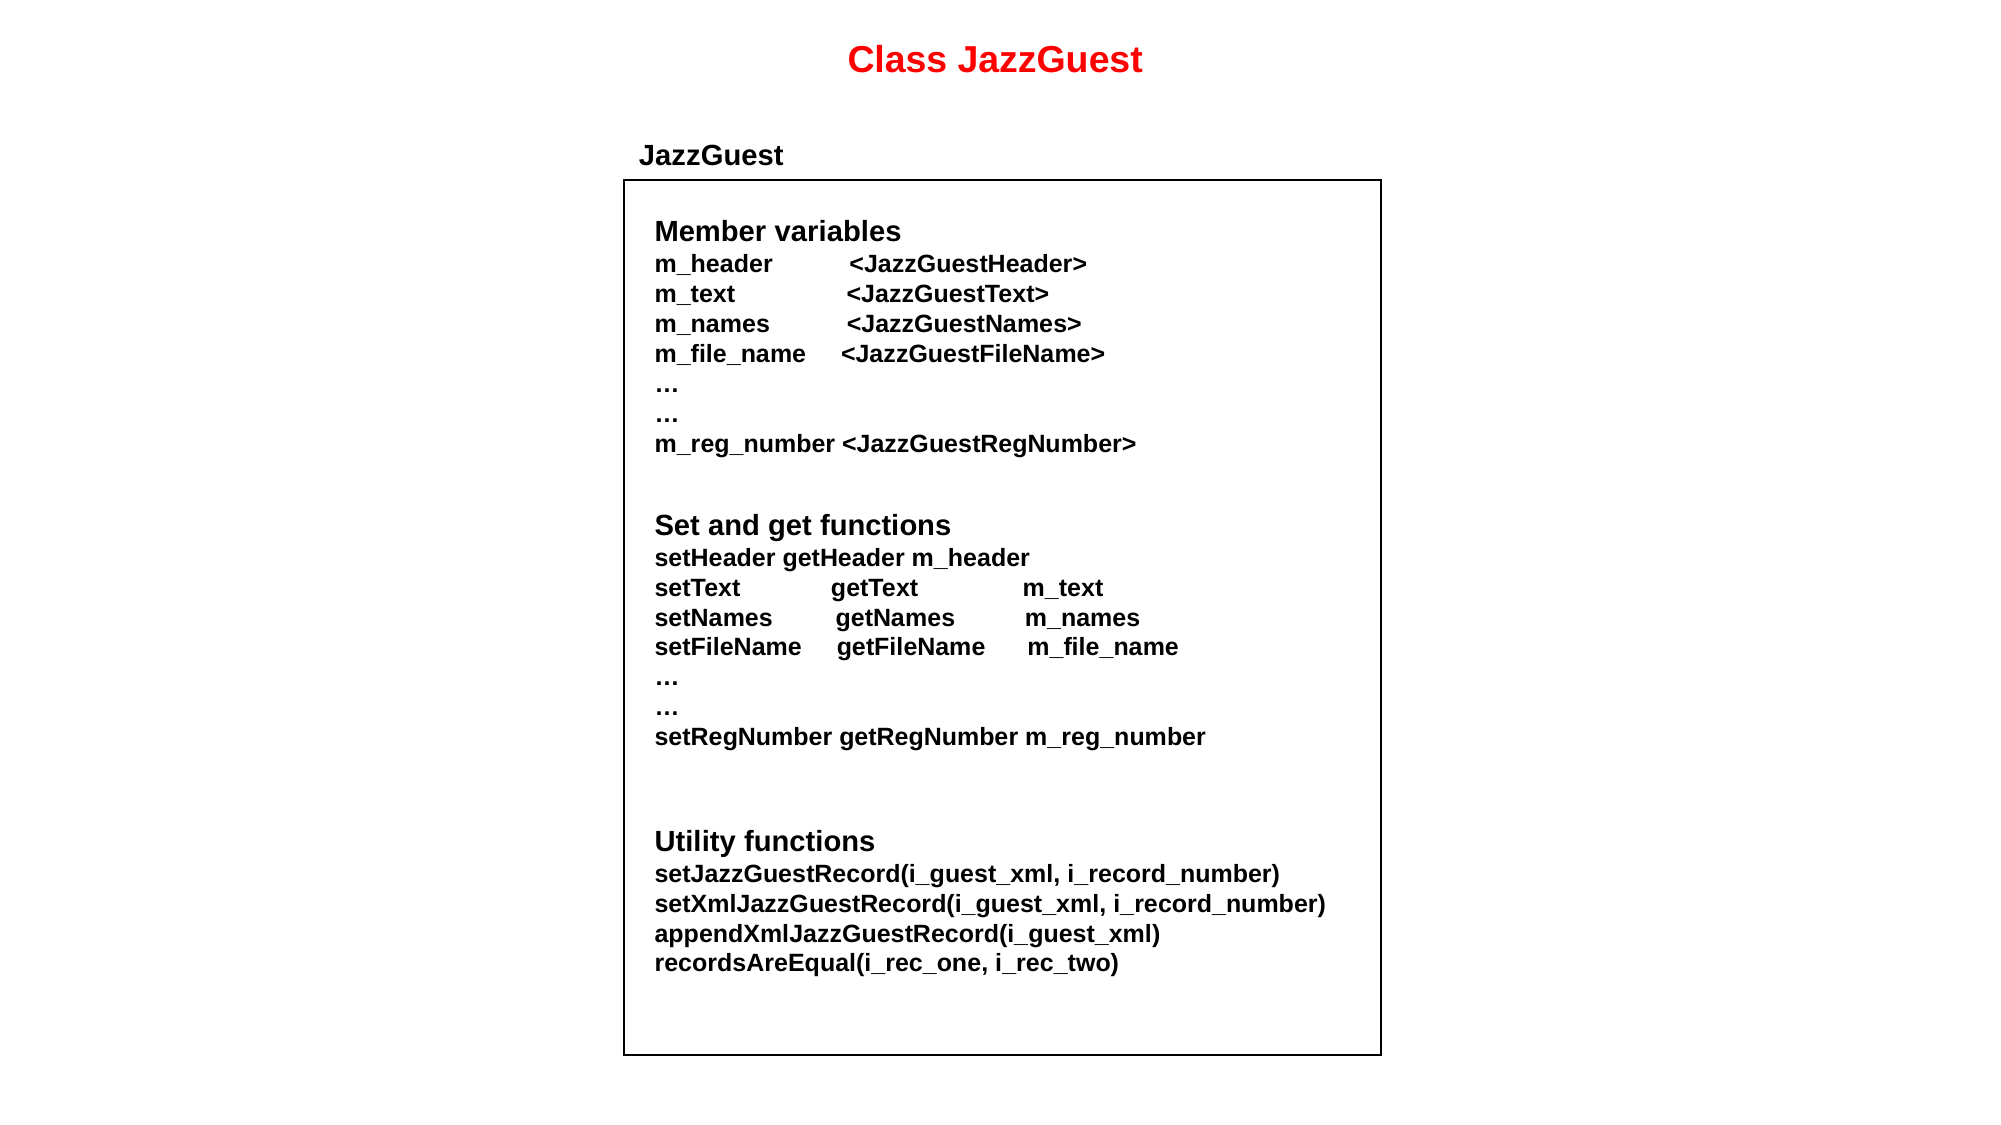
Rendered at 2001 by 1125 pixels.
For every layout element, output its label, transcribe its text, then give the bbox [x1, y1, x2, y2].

text_box Member variables m_header <JazzGuestHeader> m_text <JazzGuestText> m_names <JazzGuestNames> m_file_name <JazzGuestFileName> … … m_reg_number <JazzGuestRegNumber> [639, 205, 1360, 465]
text_box [623, 179, 1382, 1056]
text_box Set and get functions setHeader getHeader m_header setText getText m_text setNames getNames m_names setFileName getFileName m_file_name … … setRegNumber getRegNumber m_reg_number [639, 498, 1360, 759]
text_box Class JazzGuest [11, 27, 1980, 88]
text_box Utility functions setJazzGuestRecord(i_guest_xml, i_record_number) setXmlJazzGuestRecord(i_guest_xml, i_record_number) appendXmlJazzGuestRecord(i_guest_xml) recordsAreEqual(i_rec_one, i_rec_two) [639, 814, 1360, 1015]
text_box JazzGuest [624, 128, 1414, 179]
